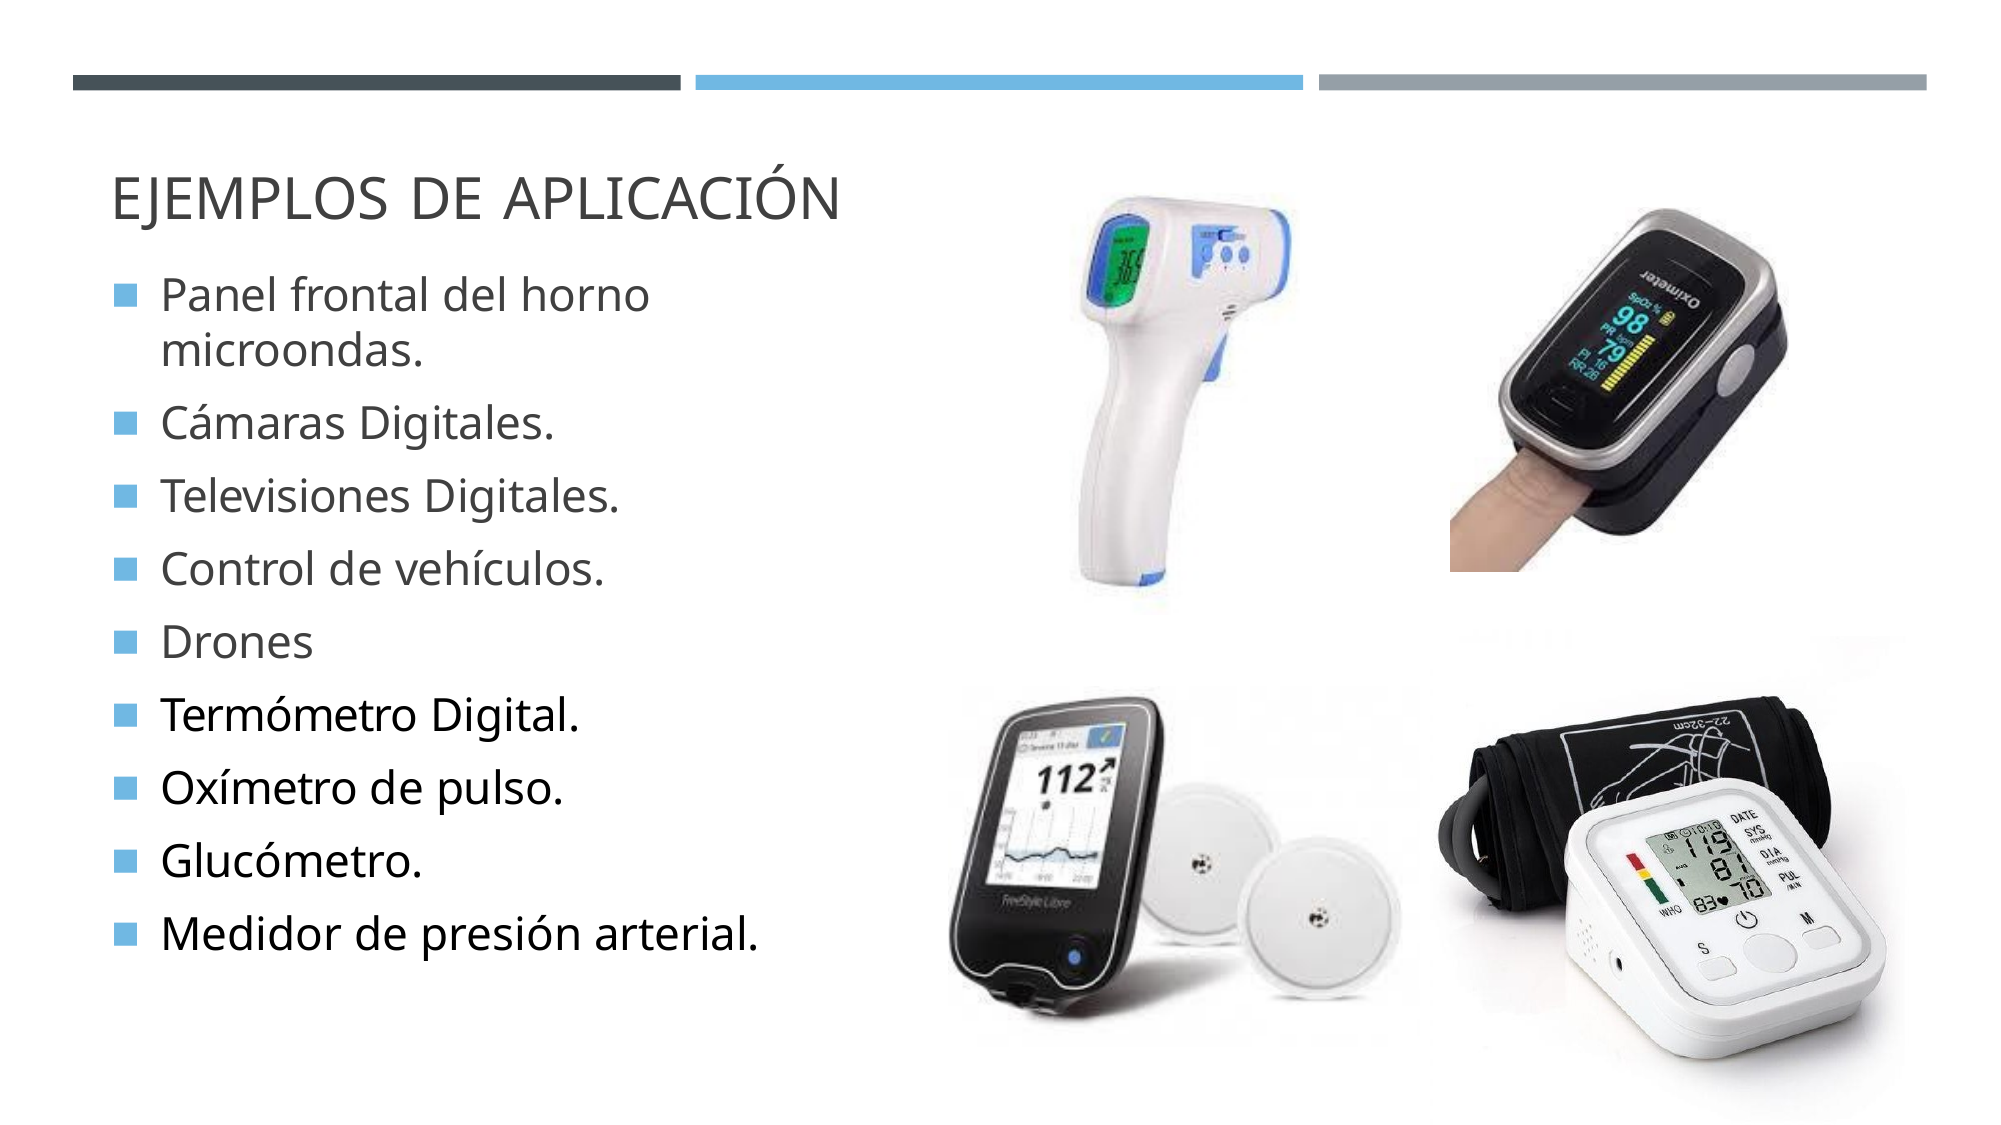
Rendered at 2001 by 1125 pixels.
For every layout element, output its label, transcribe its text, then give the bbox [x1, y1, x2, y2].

picture [1450, 207, 1789, 572]
picture [948, 686, 1421, 1047]
text_box Panel frontal del horno microondas. Cámaras Digitales. Televisiones Digitales. Control de vehículos. Drones Termómetro Digital. Oxímetro de pulso. Glucómetro. Medidor de presión arterial. [108, 245, 851, 960]
picture [1430, 629, 1909, 1125]
picture [1068, 192, 1300, 616]
title EJEMPLOS DE APLICACIÓN [108, 158, 1685, 349]
